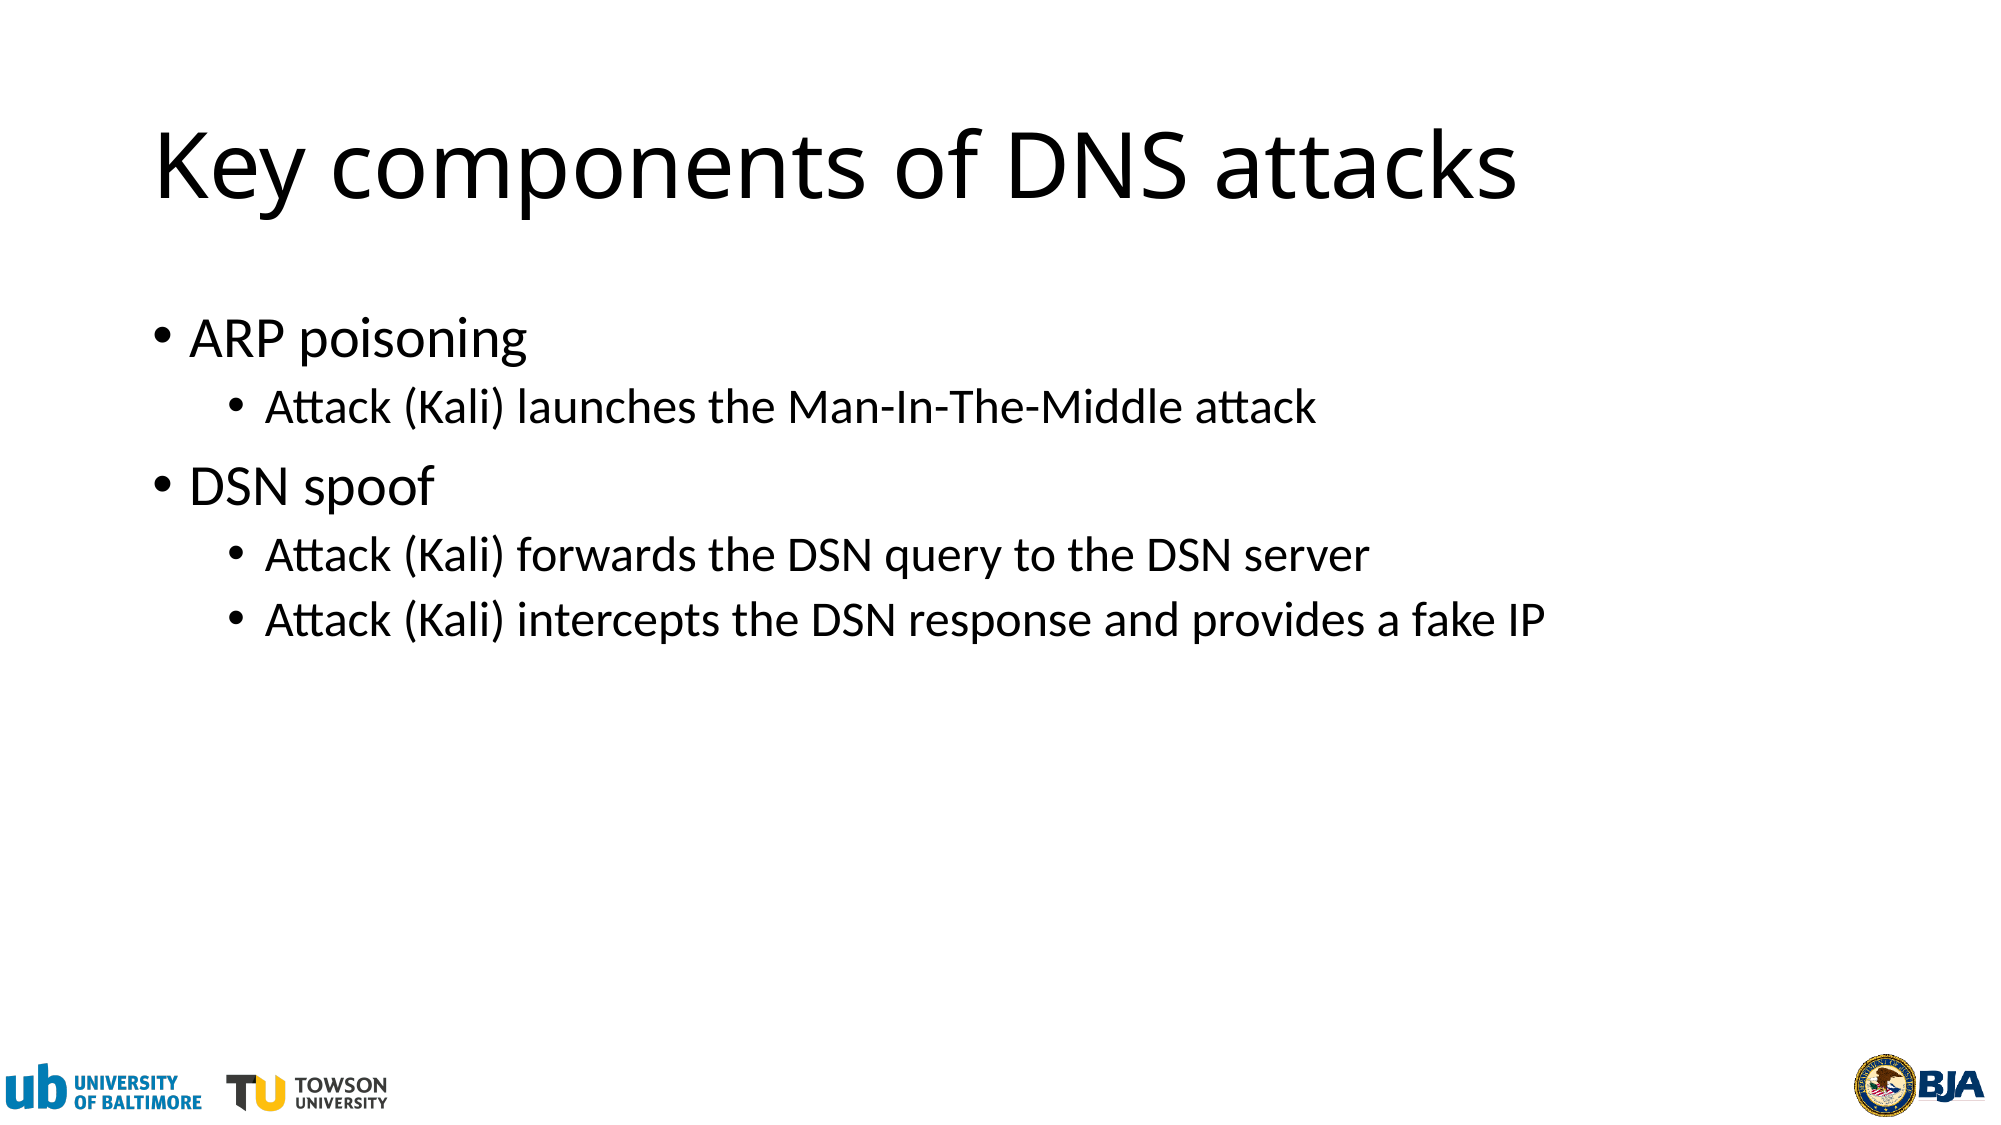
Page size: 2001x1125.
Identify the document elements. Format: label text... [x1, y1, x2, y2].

picture [1854, 1054, 1986, 1117]
title Key components of DNS attacks [137, 59, 1863, 278]
list ARP poisoning Attack (Kali) launches the Man-In-The-Middle attack DSN spoof Attack (Kali) forwards the DSN query to the DSN server Attack (Kali) intercepts the DSN response and provides a fake IP [137, 299, 1863, 1014]
picture [0, 1031, 407, 1125]
